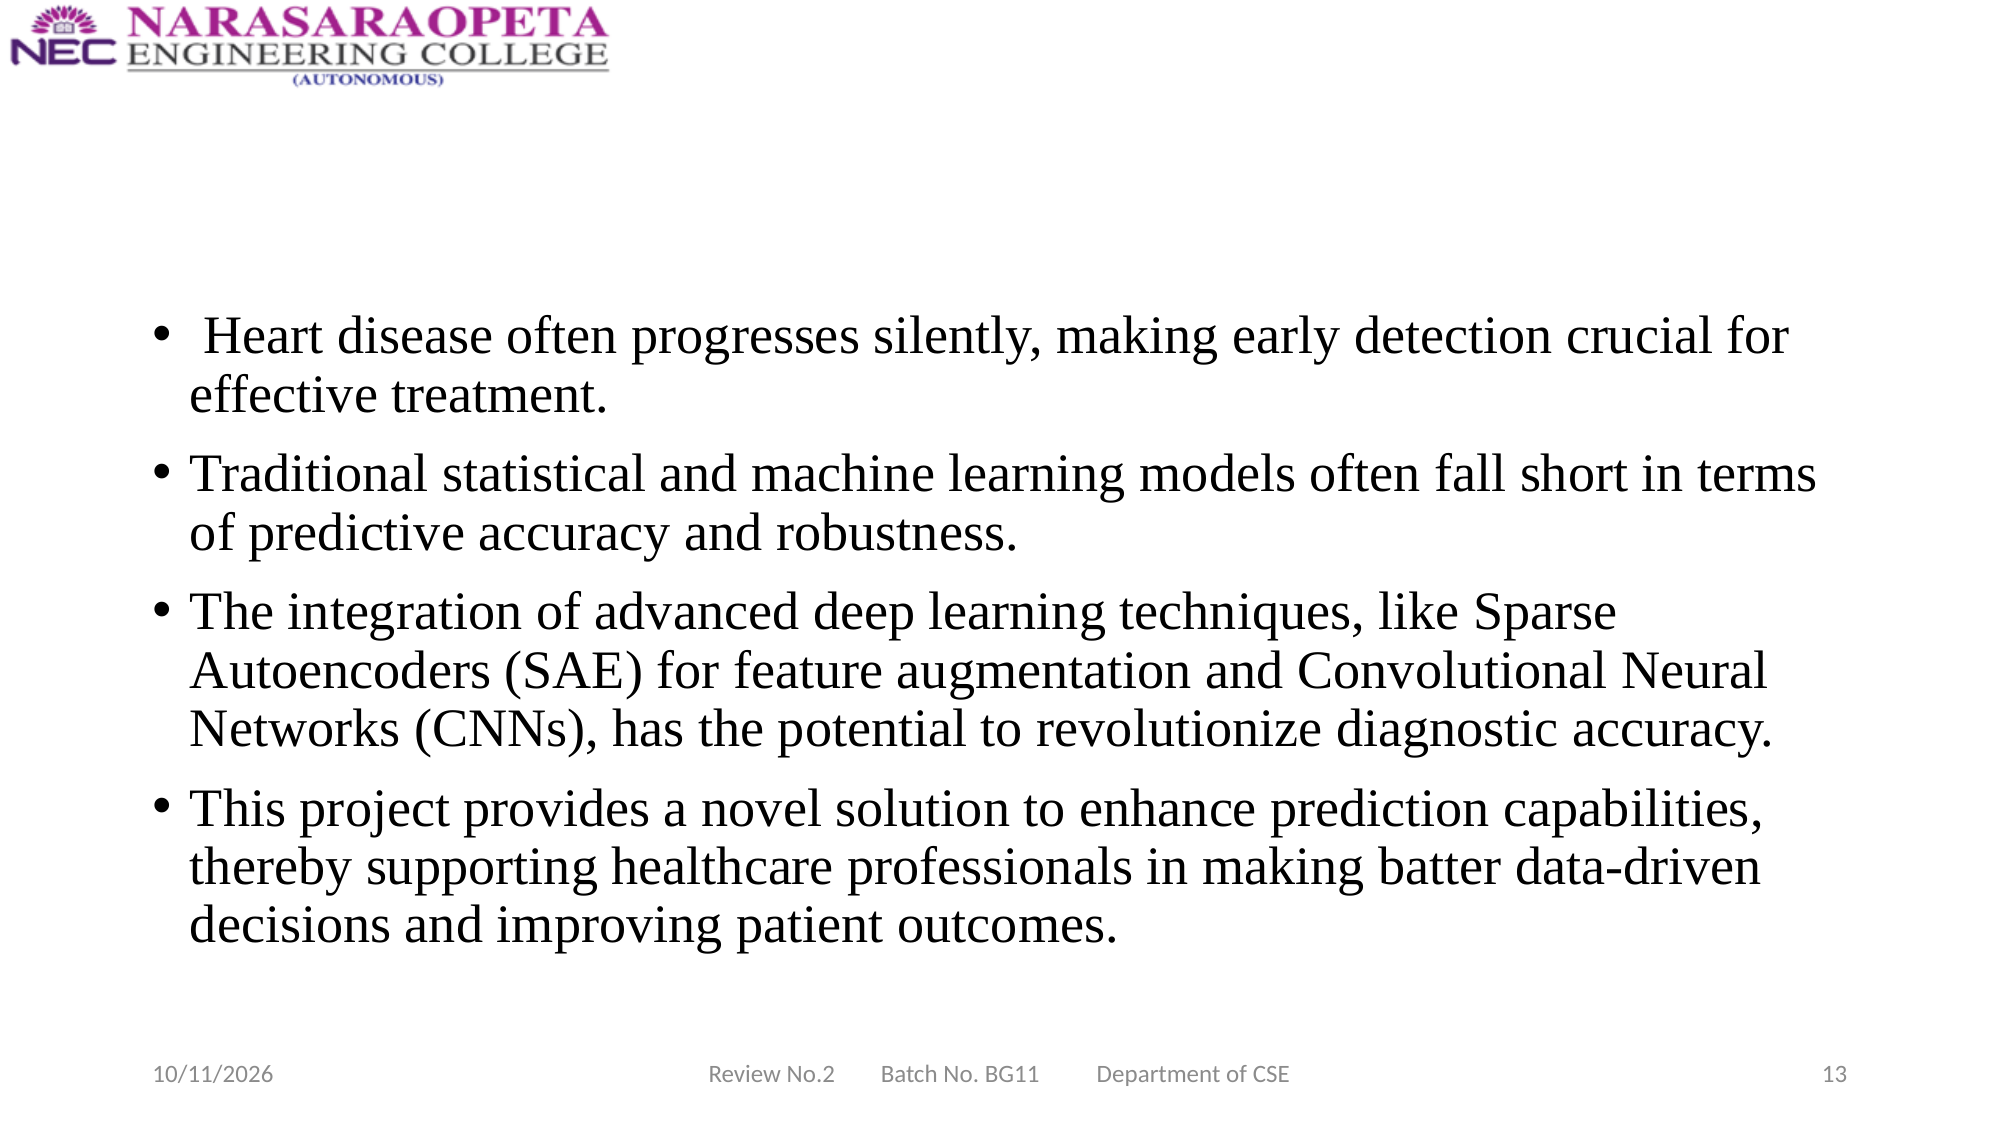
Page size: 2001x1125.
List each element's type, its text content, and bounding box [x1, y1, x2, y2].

footer Review No.2 Batch No. BG11 Department of CSE [662, 1042, 1338, 1103]
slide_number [137, 1042, 588, 1103]
list Heart disease often progresses silently, making early detection crucial for effective treatment. Traditional statistical and machine learning models often fall short in terms of predictive accuracy and robustness. The integration of advanced deep learning techniques, like Sparse Autoencoders (SAE) for feature augmentation and Convolutional Neural Networks (CNNs), has the potential to revolutionize diagnostic accuracy. This project provides a novel solution to enhance prediction capabilities, thereby supporting healthcare professionals in making batter data-driven decisions and improving patient outcomes. [137, 299, 1863, 1014]
picture [0, 0, 1280, 719]
slide_number 13 [1412, 1042, 1863, 1103]
